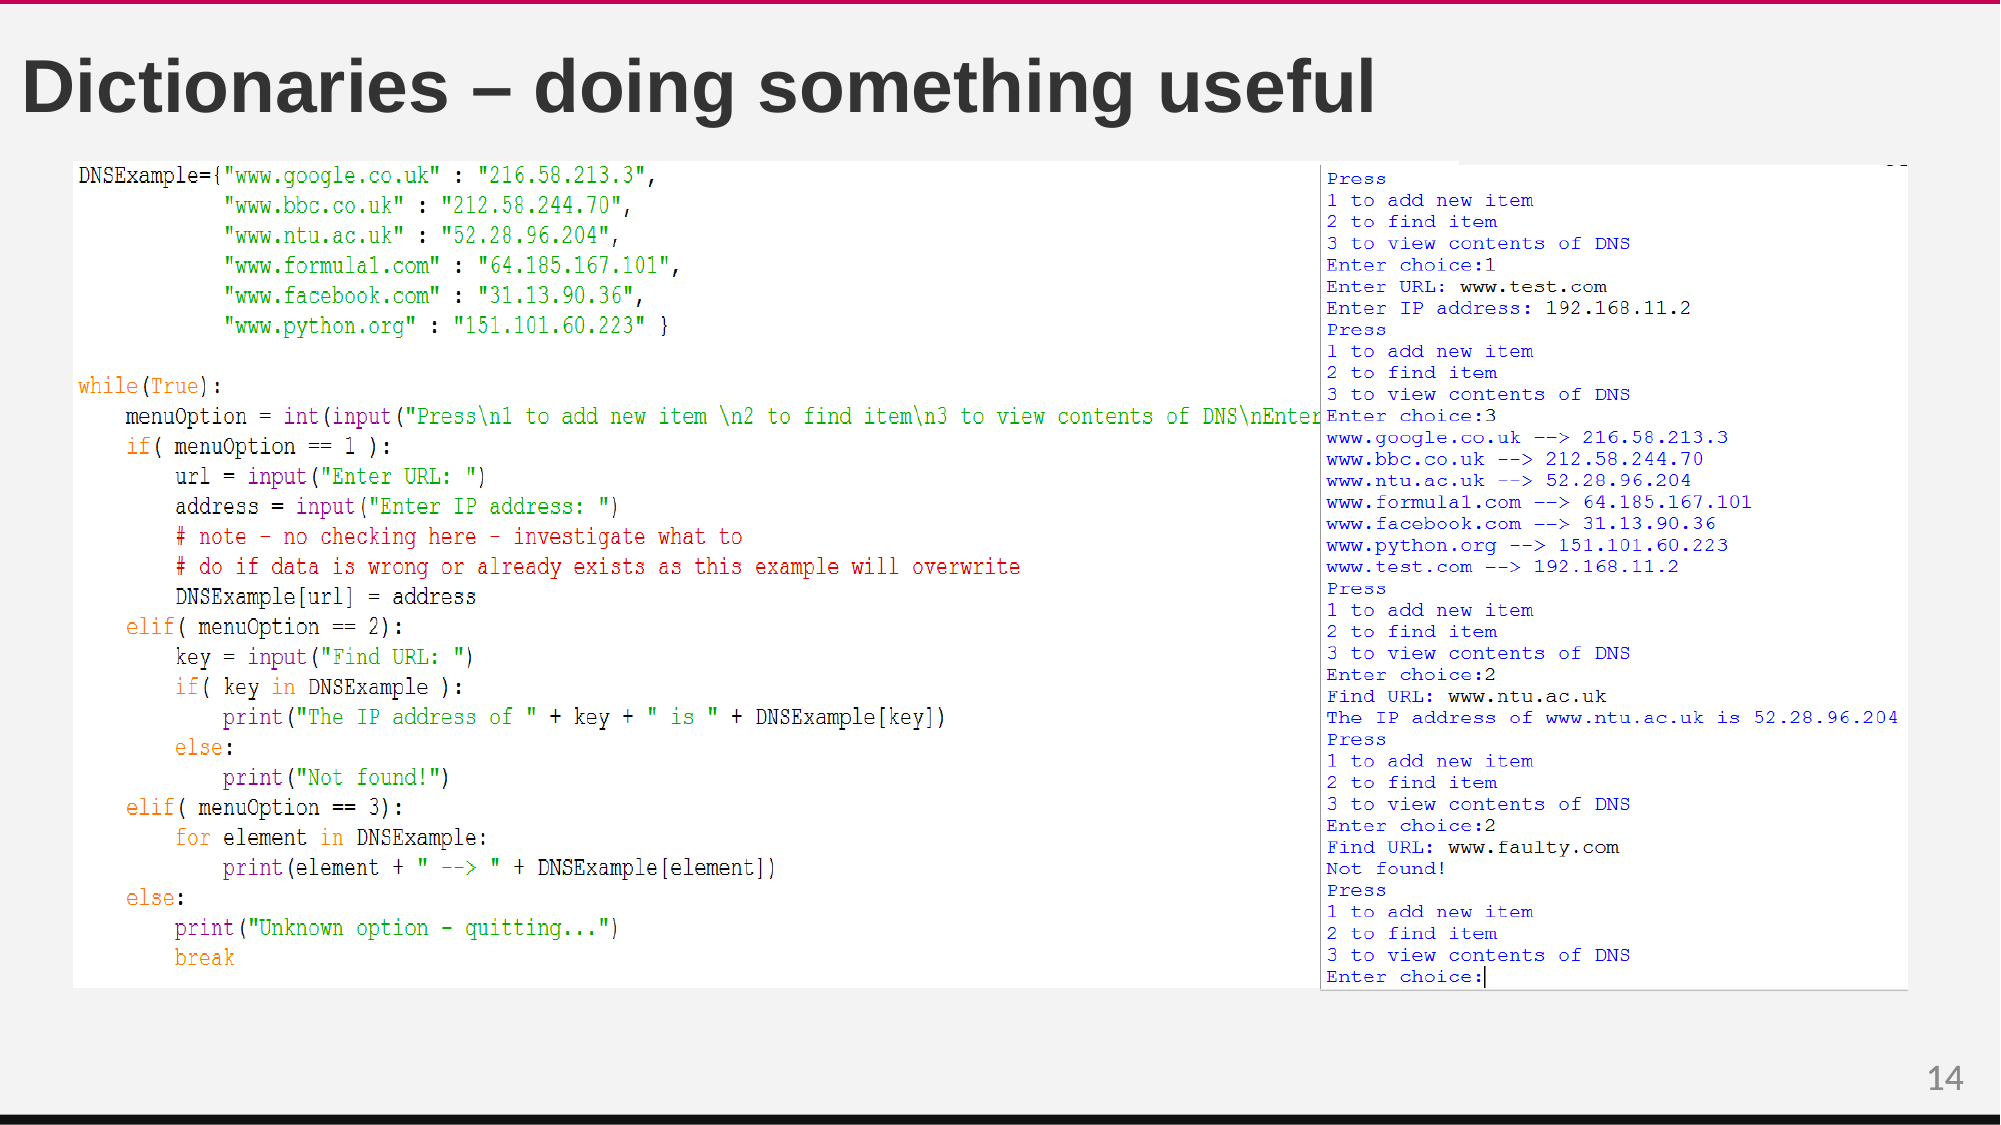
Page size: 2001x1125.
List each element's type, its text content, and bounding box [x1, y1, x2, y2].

title Dictionaries – doing something useful [6, 19, 1744, 157]
picture [73, 161, 1908, 992]
